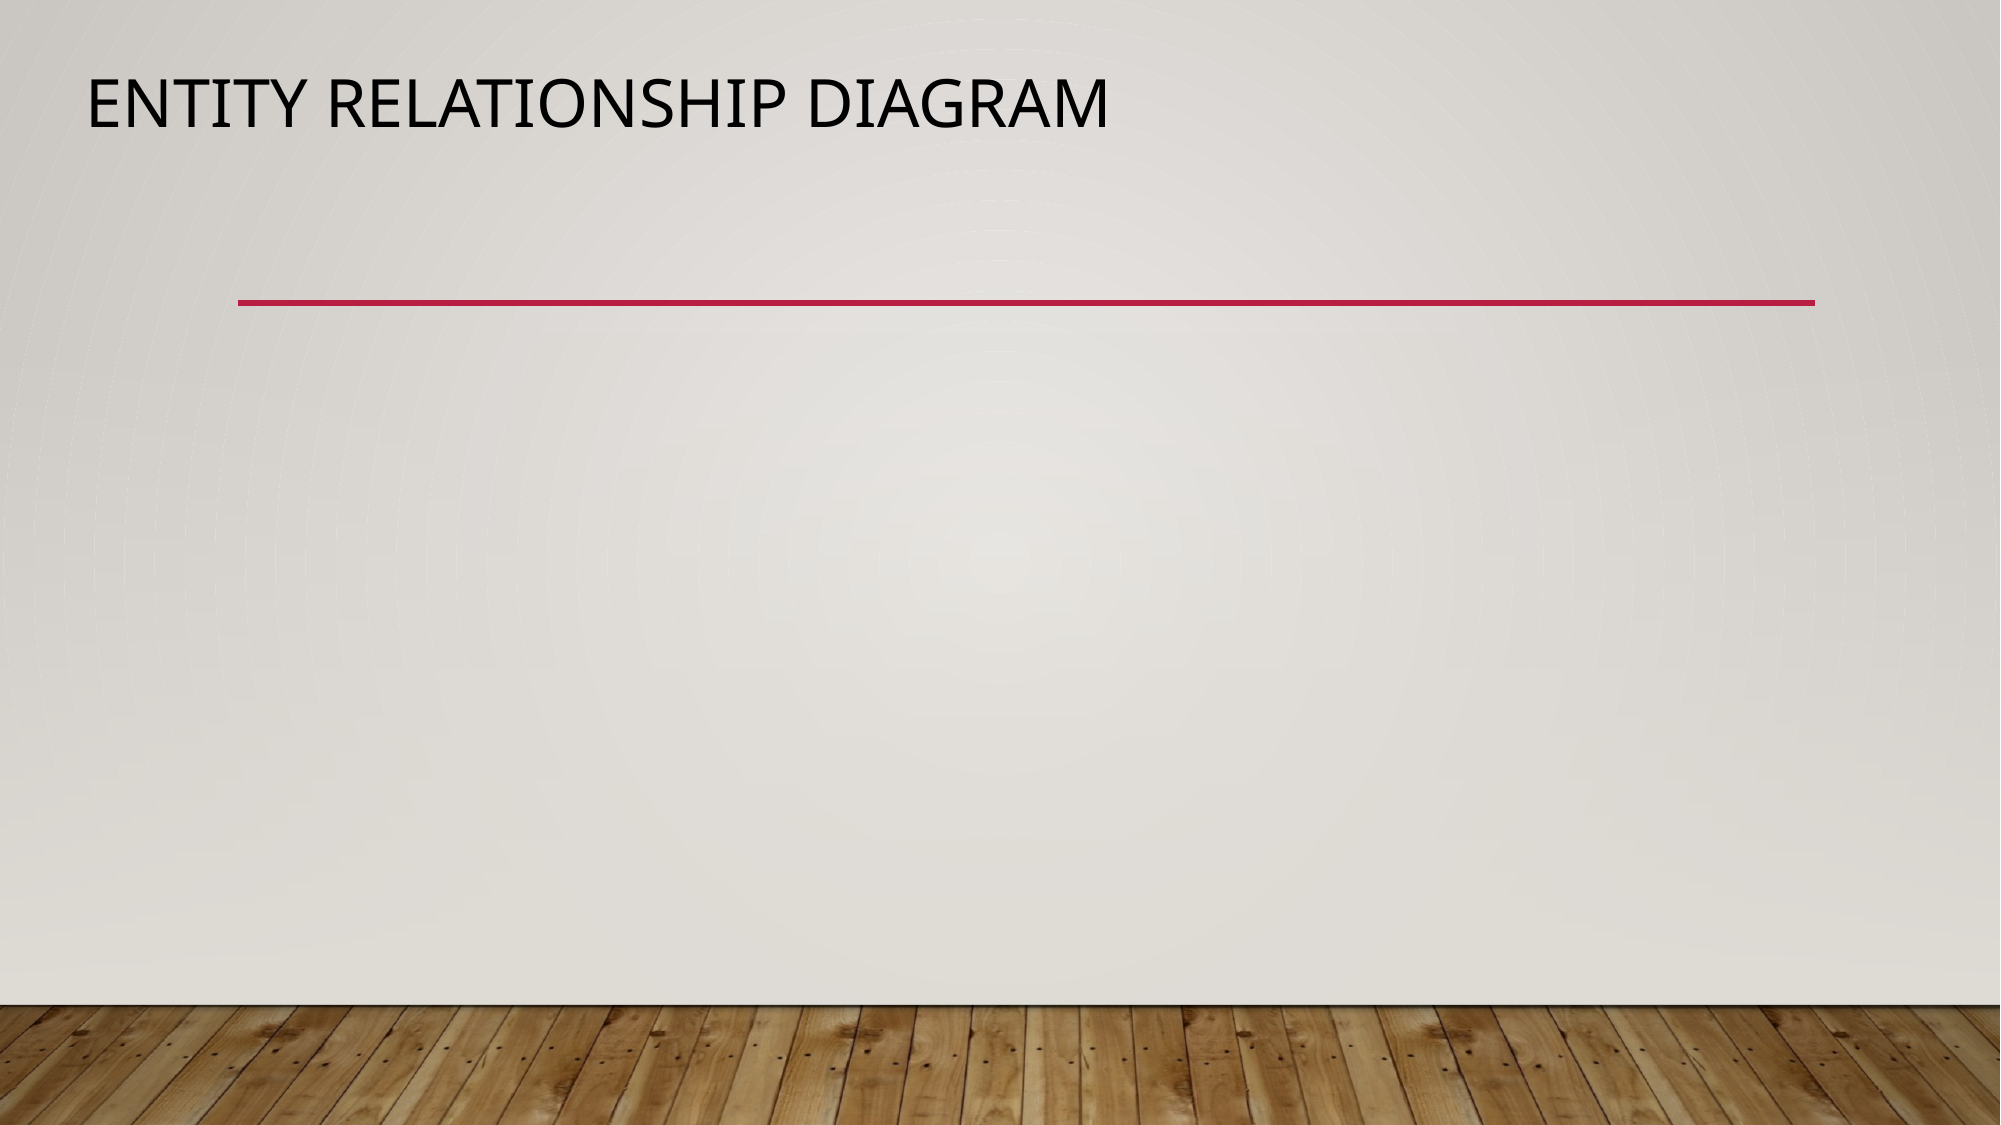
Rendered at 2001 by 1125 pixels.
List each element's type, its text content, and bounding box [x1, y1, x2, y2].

title Entity Relationship Diagram [70, 62, 1509, 179]
picture [0, 1005, 2000, 1125]
